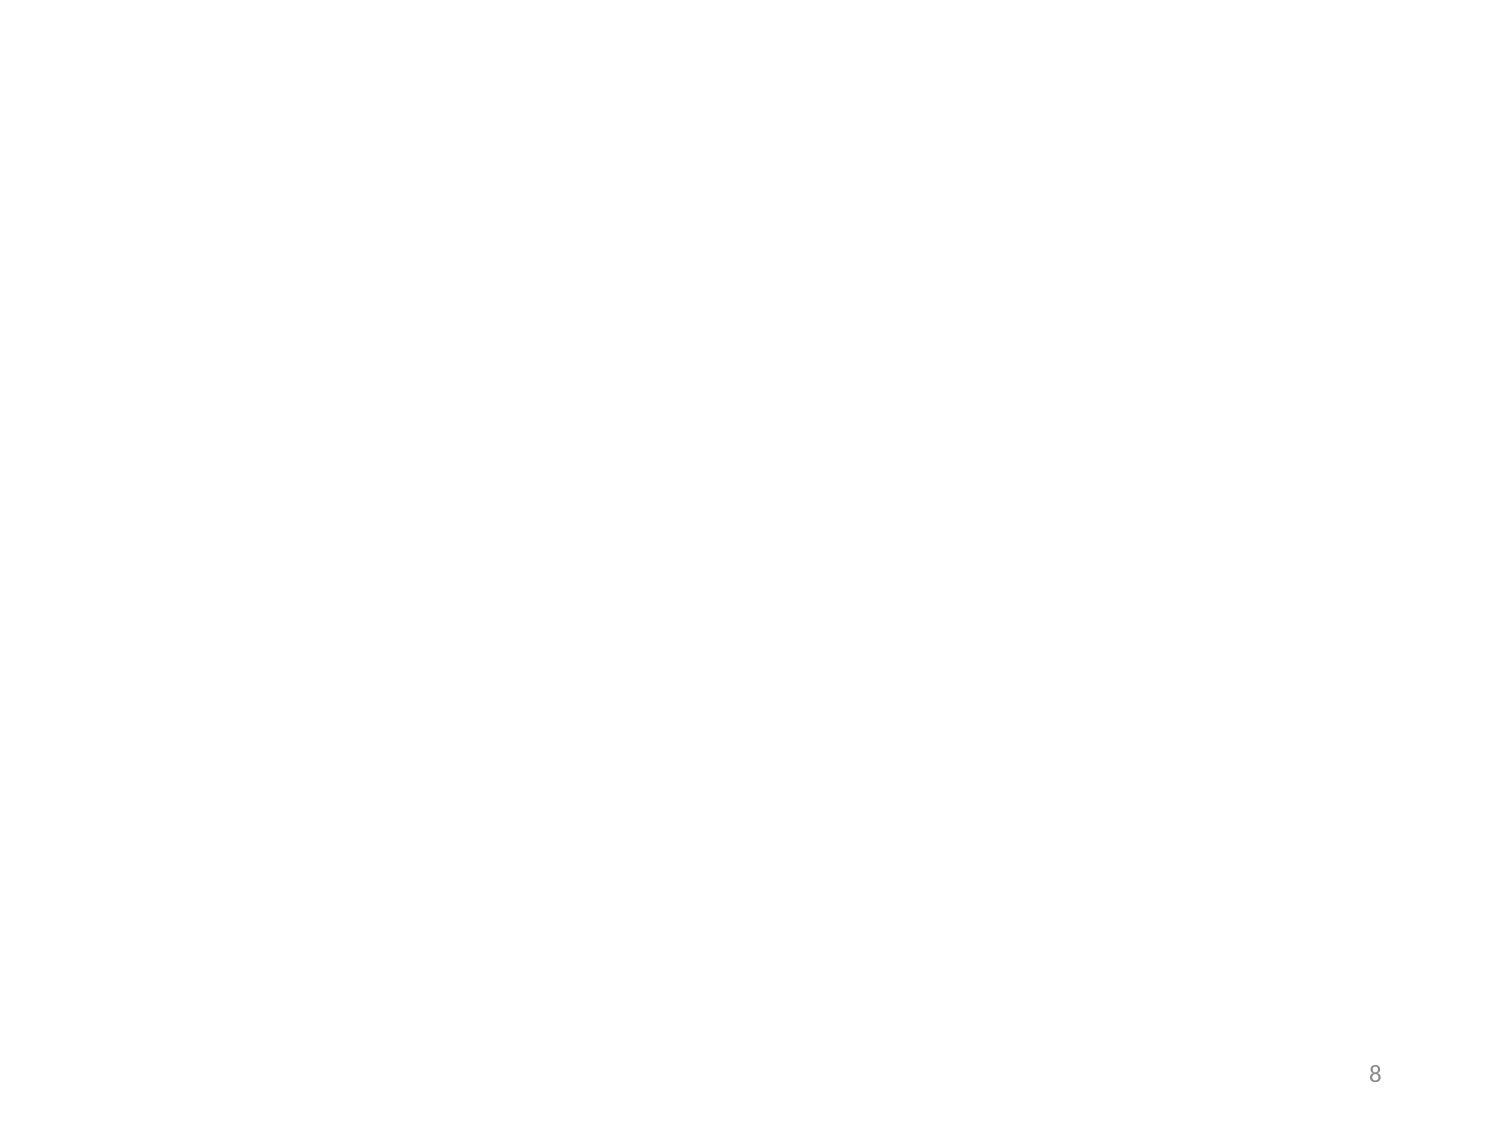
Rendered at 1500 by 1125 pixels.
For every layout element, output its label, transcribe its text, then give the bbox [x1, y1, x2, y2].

slide_number 8 [1059, 1042, 1397, 1103]
